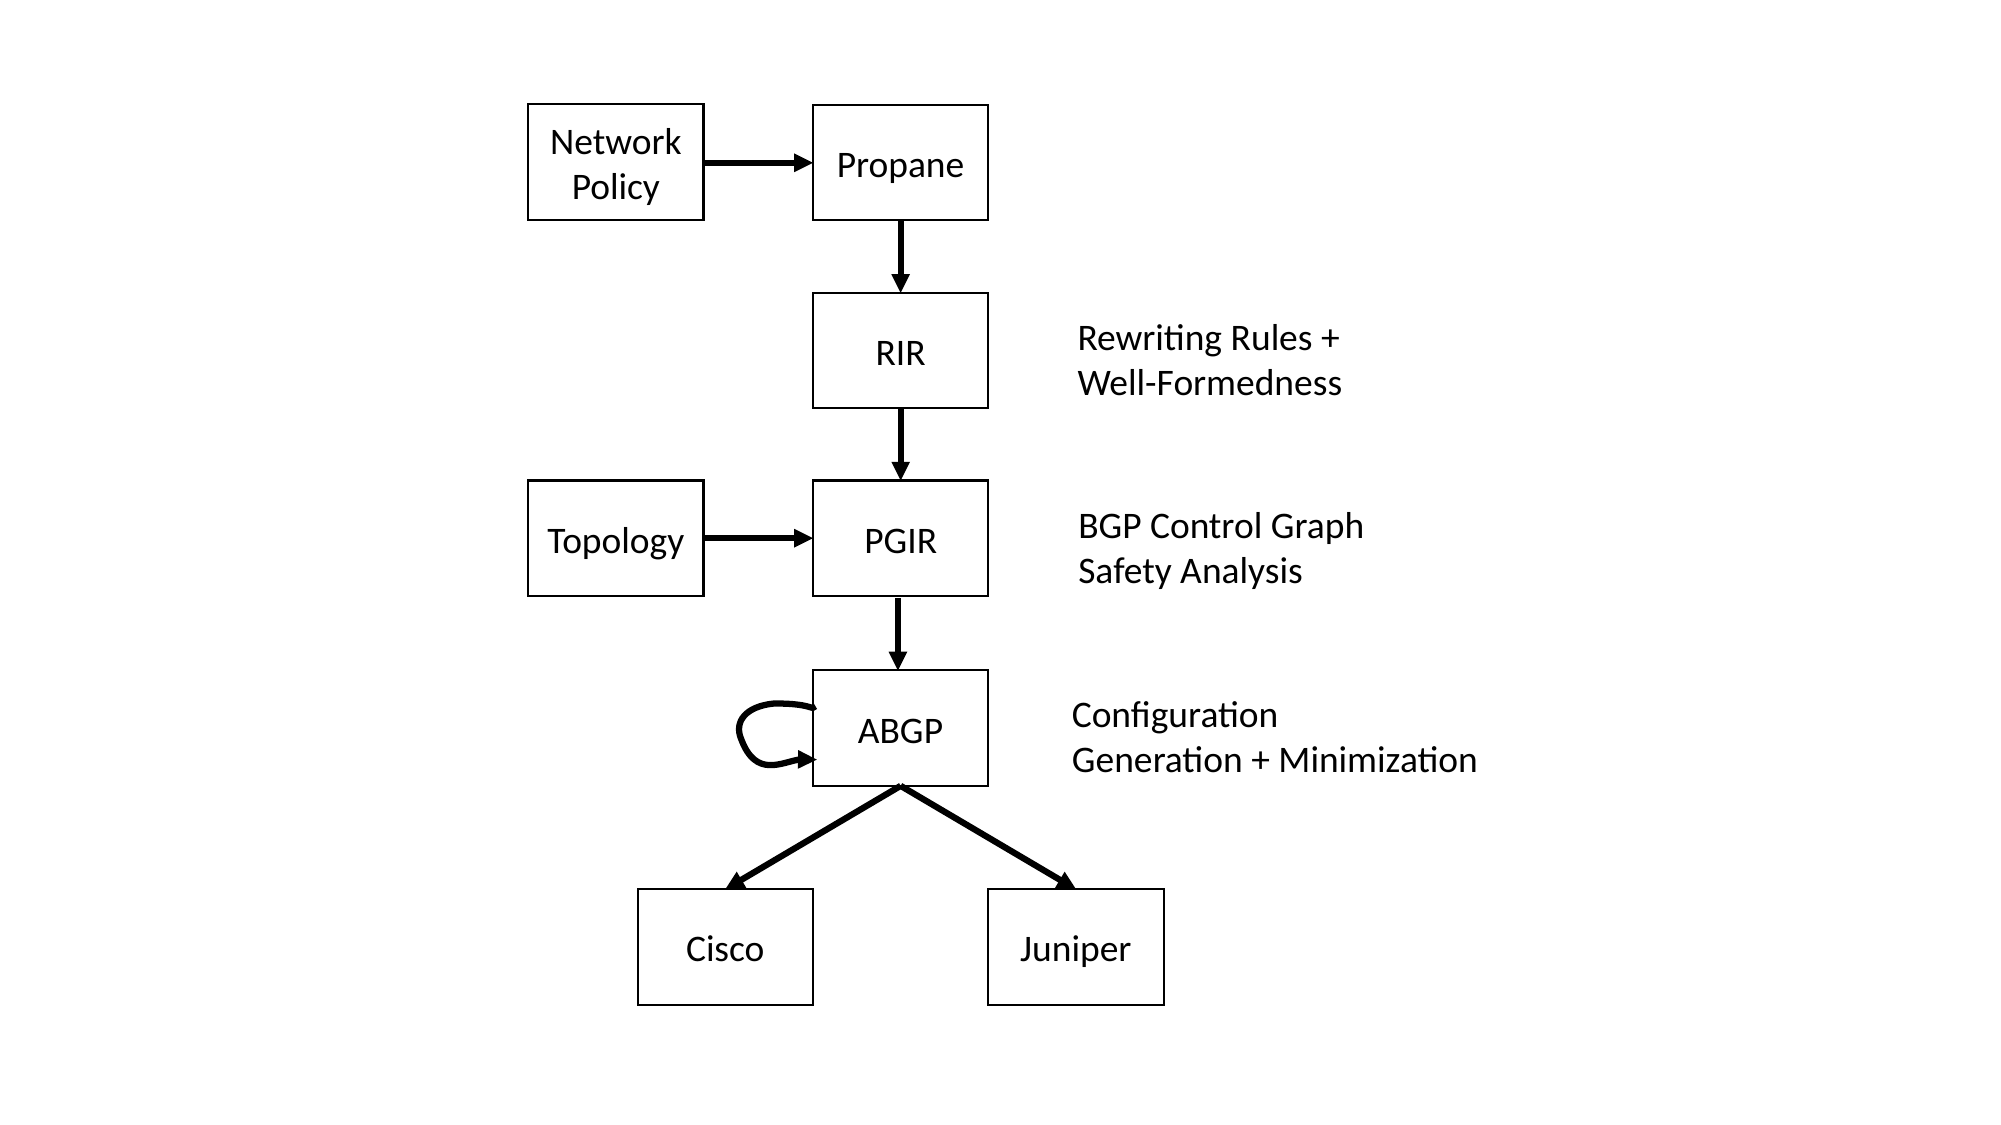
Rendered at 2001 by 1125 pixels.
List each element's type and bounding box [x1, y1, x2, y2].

text_box [528, 104, 1497, 1005]
